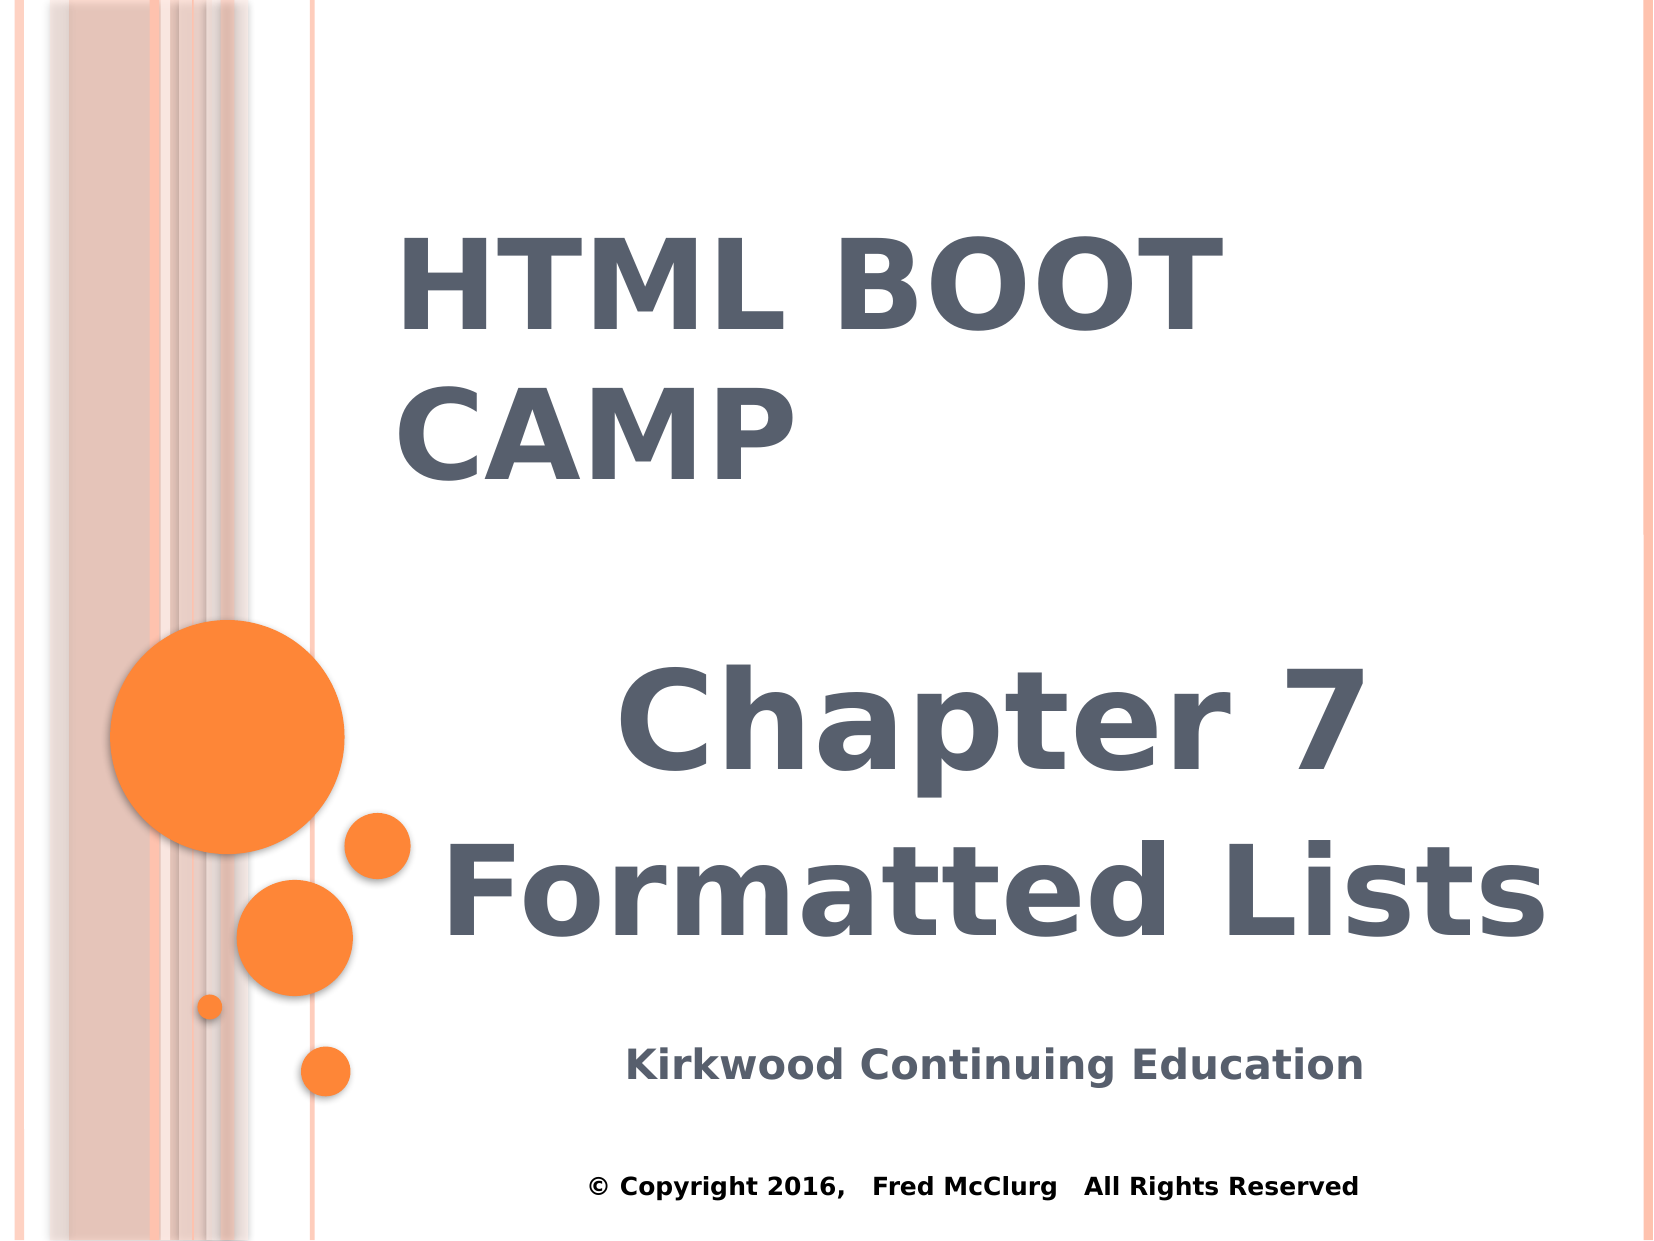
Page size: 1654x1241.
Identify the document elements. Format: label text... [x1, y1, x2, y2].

text_box © Copyright 2016, Fred McClurg All Rights Reserved [376, 1145, 1571, 1220]
subtitle Chapter 7 Formatted Lists Kirkwood Continuing Education [413, 562, 1577, 1153]
title HTML Boot Camp [376, 170, 1577, 513]
